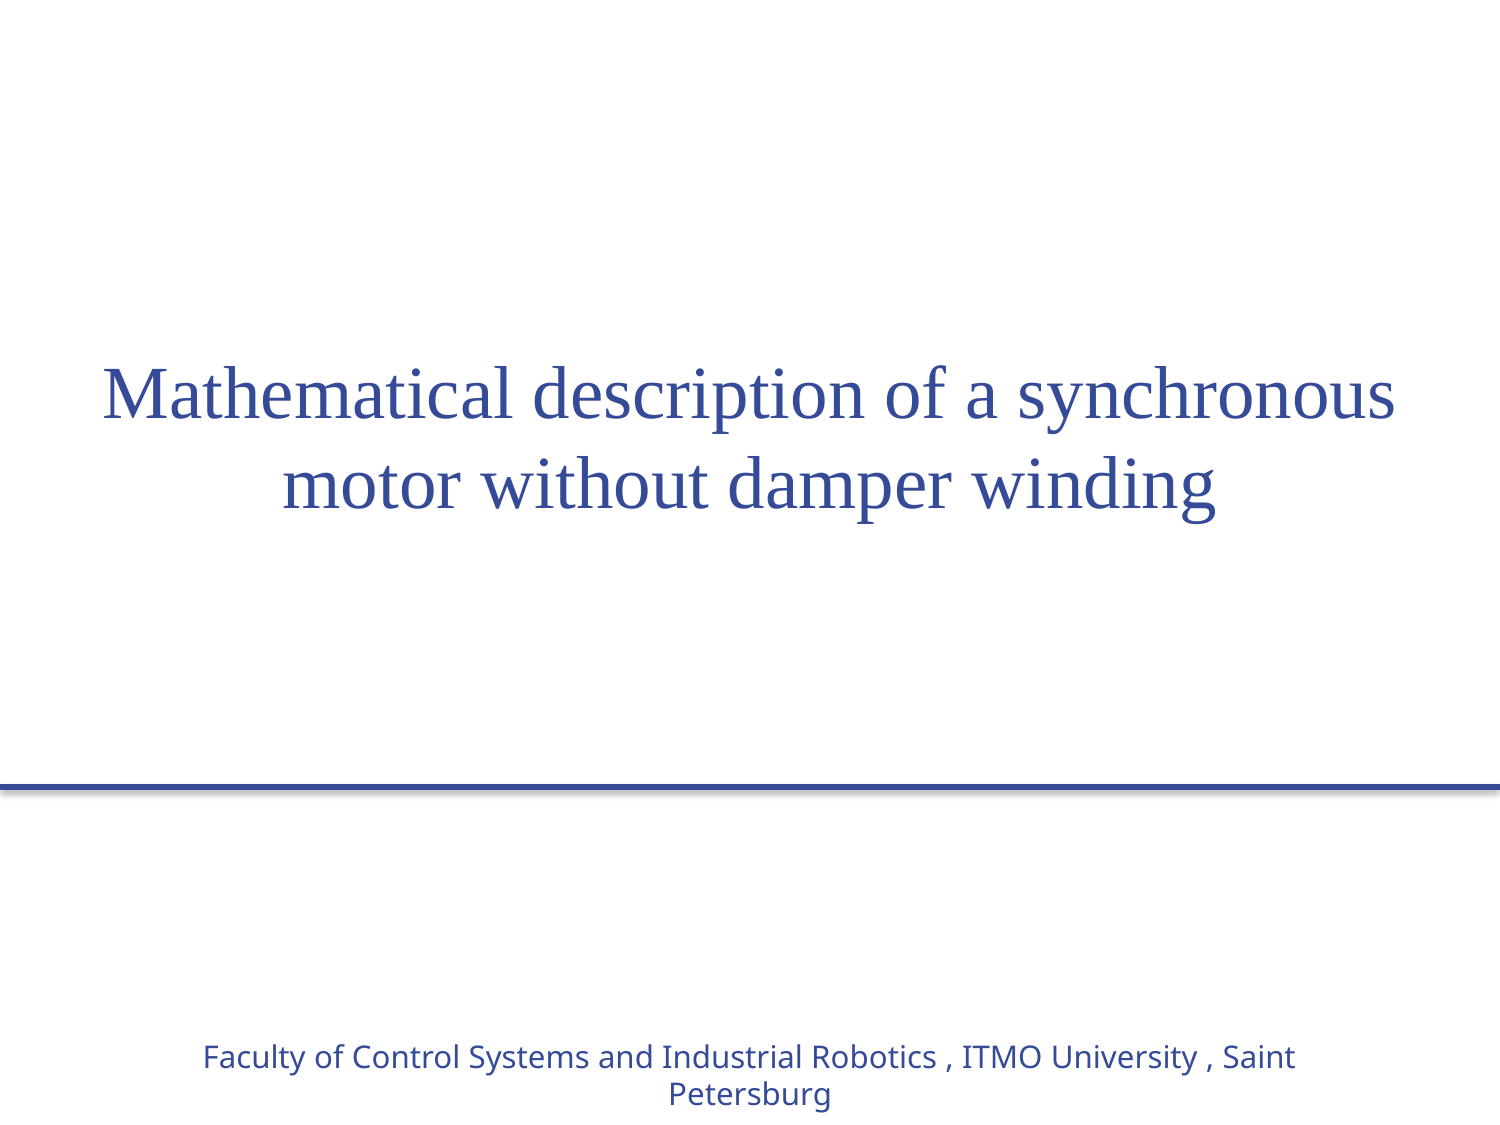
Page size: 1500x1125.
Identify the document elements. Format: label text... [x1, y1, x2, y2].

title Mathematical description of a synchronous motor without damper winding [50, 309, 1450, 559]
text_box Faculty of Control Systems and Industrial Robotics , ITMO University , Saint Petersburg [126, 1029, 1374, 1120]
